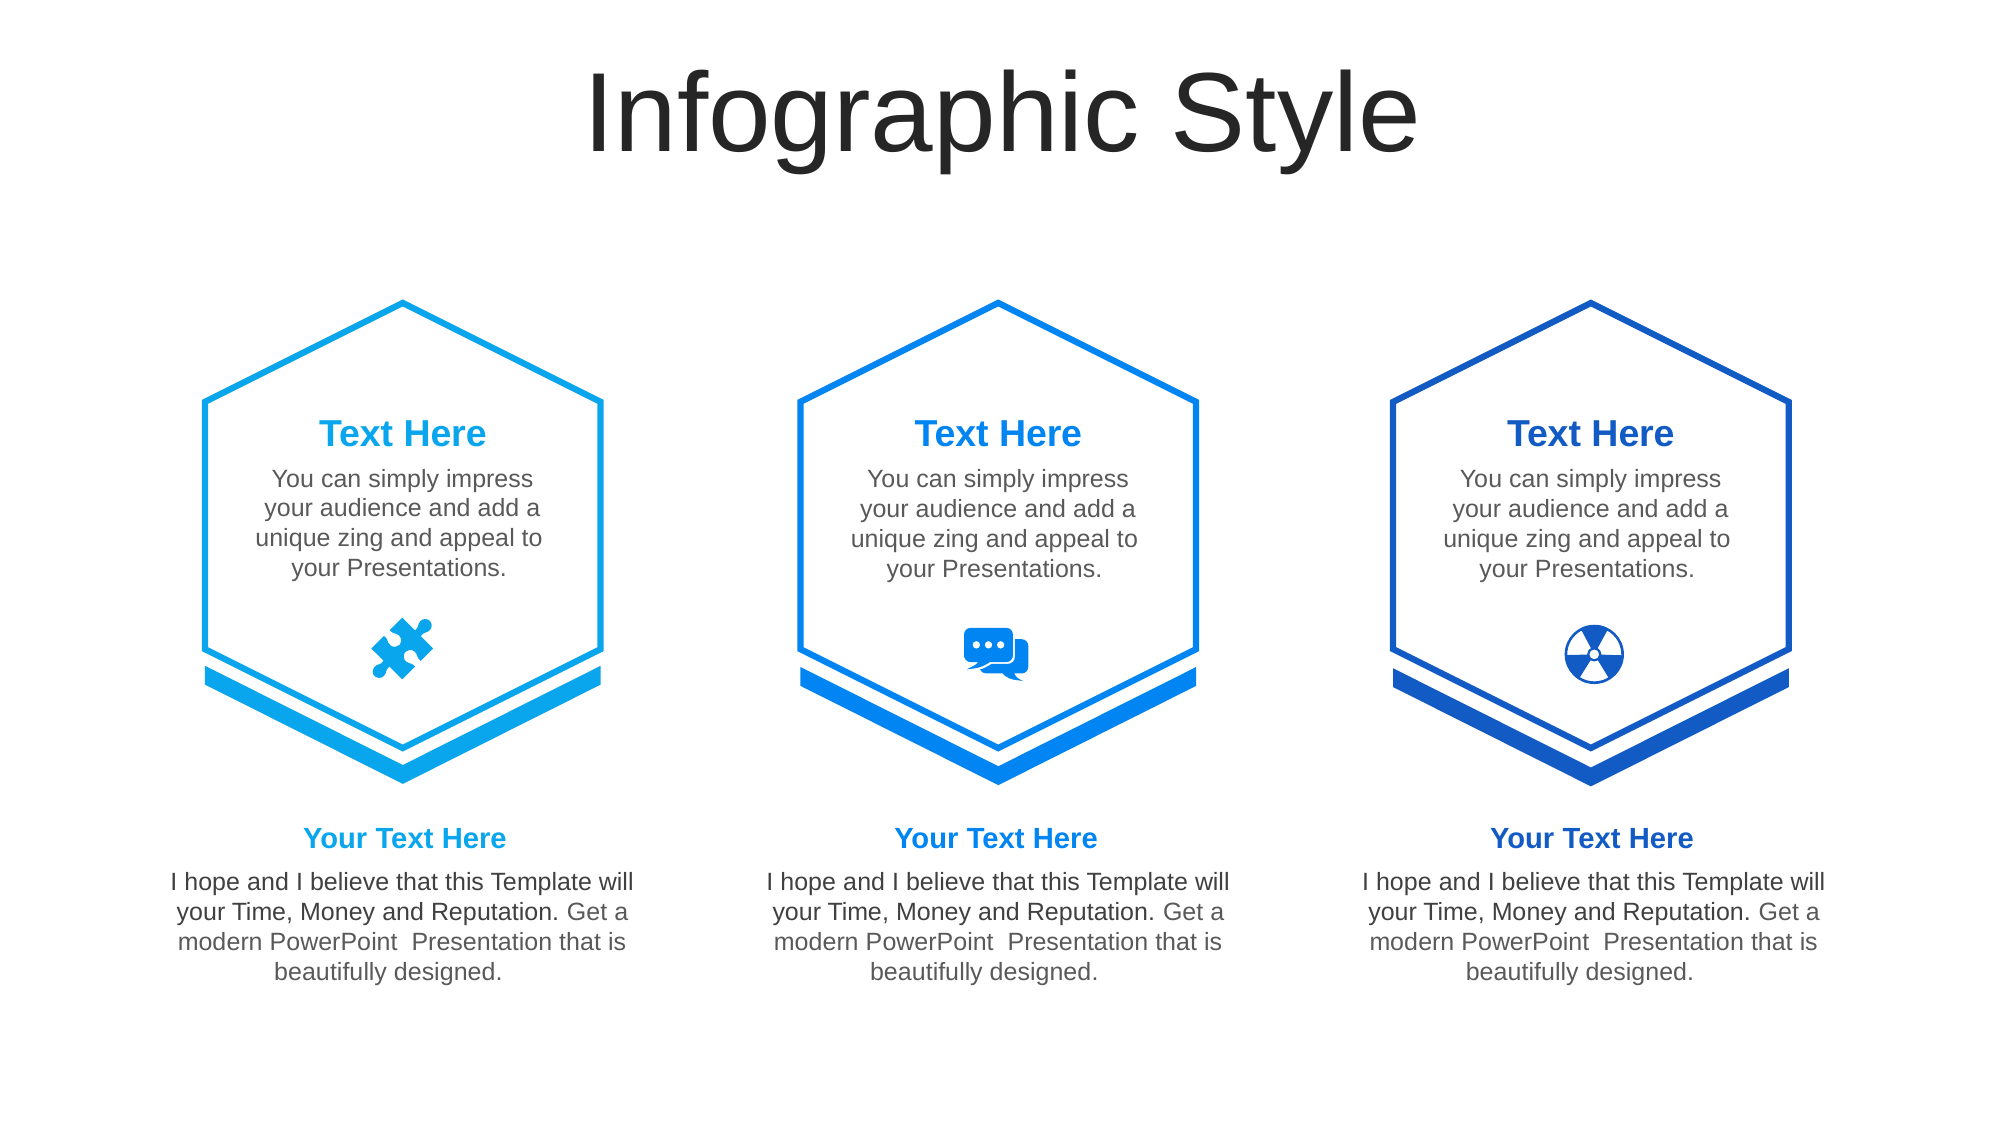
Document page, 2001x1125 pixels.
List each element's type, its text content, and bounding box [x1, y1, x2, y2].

list Infographic Style [53, 55, 1952, 175]
text_box [799, 301, 1198, 750]
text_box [1419, 401, 1763, 592]
text_box [203, 301, 602, 750]
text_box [231, 401, 575, 591]
text_box [799, 665, 1198, 787]
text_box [826, 401, 1170, 592]
text_box [1392, 666, 1790, 788]
text_box [369, 616, 435, 681]
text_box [1332, 812, 1856, 995]
text_box [1392, 301, 1790, 750]
text_box [203, 664, 602, 786]
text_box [737, 812, 1260, 995]
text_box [141, 812, 664, 995]
text_box [962, 626, 1030, 682]
text_box [1563, 623, 1625, 686]
